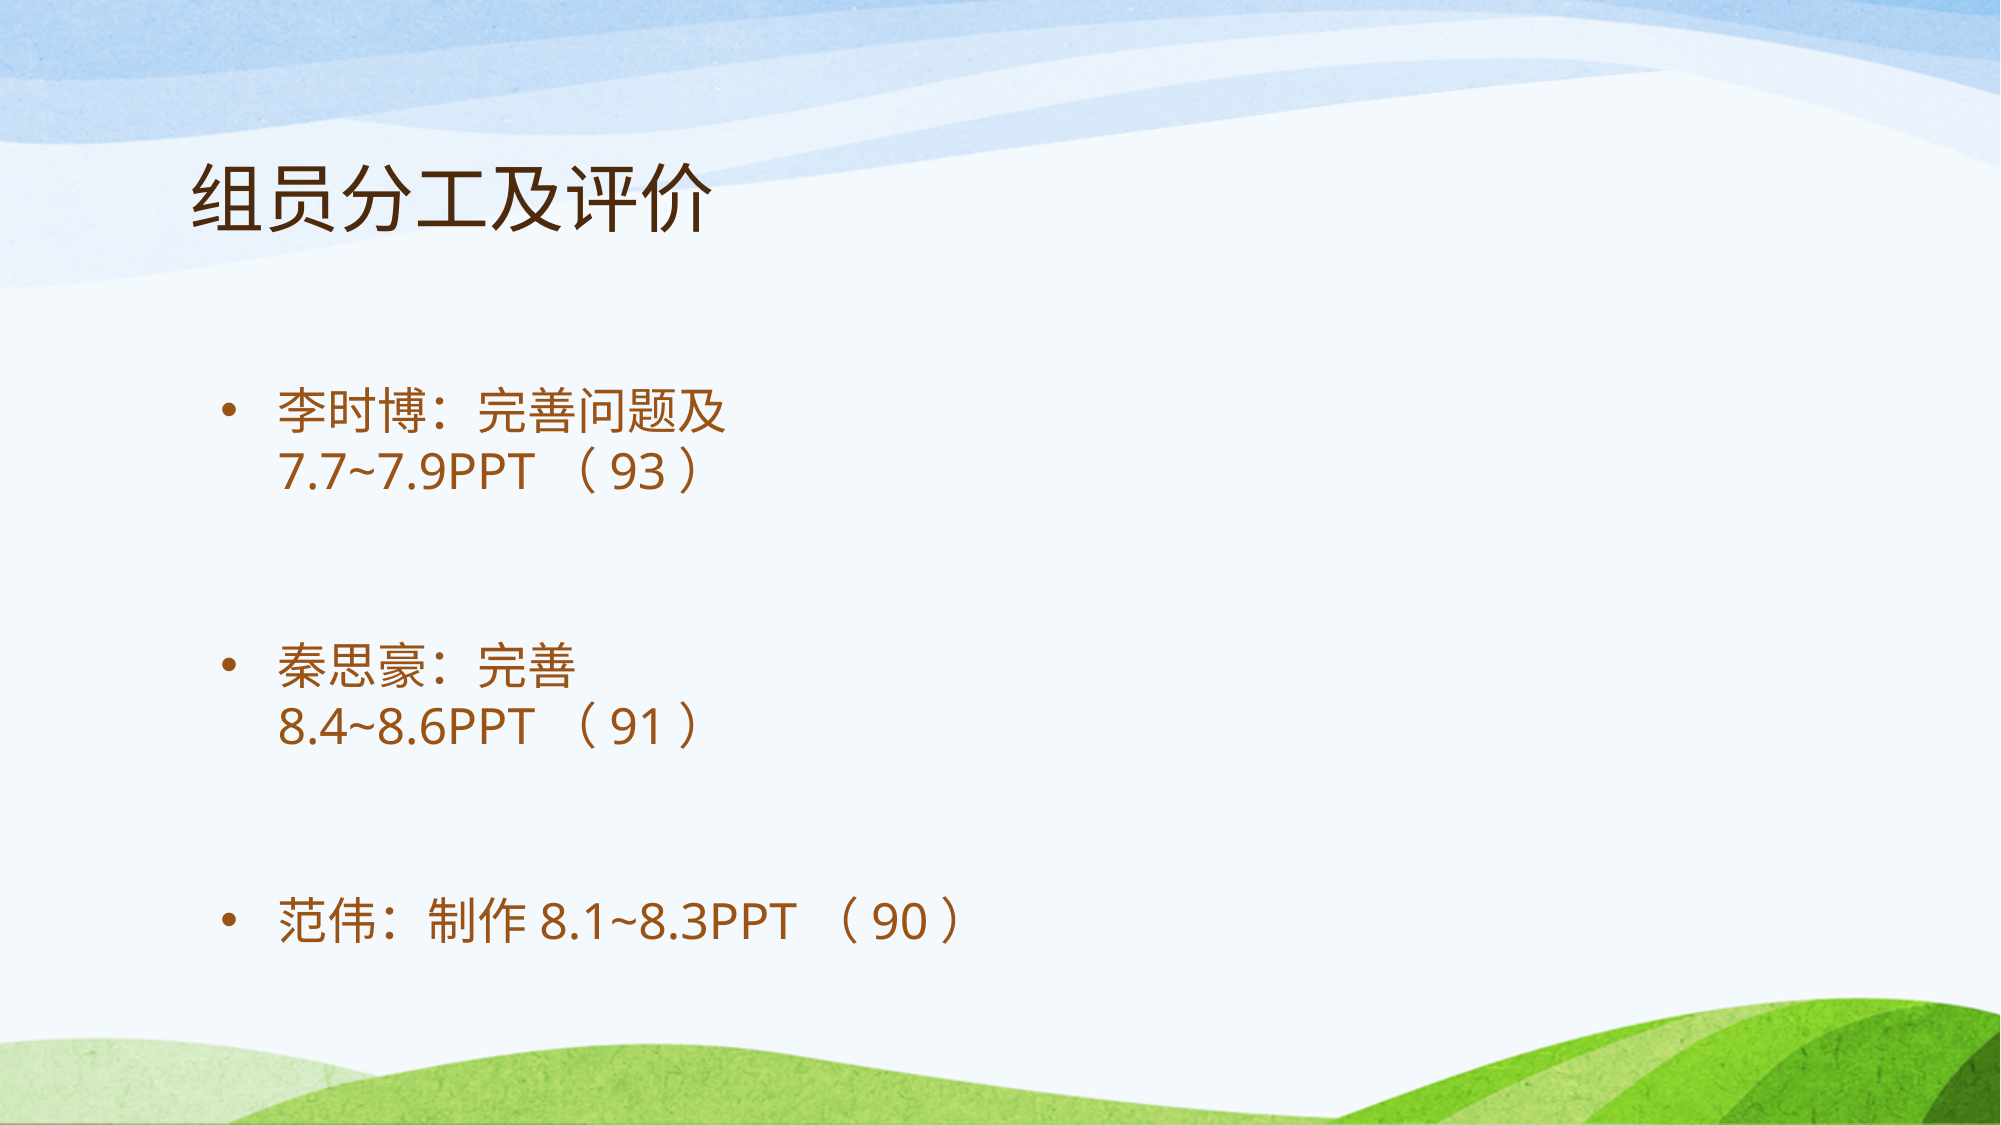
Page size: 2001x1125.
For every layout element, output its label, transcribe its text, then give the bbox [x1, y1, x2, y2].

title 组员分工及评价 [174, 50, 1825, 250]
list 李时博：完善问题及7.7~7.9PPT（93） 秦思豪：完善8.4~8.6PPT（91） 范伟：制作8.1~8.3PPT（90） [205, 371, 1019, 943]
picture [0, 0, 2001, 1125]
